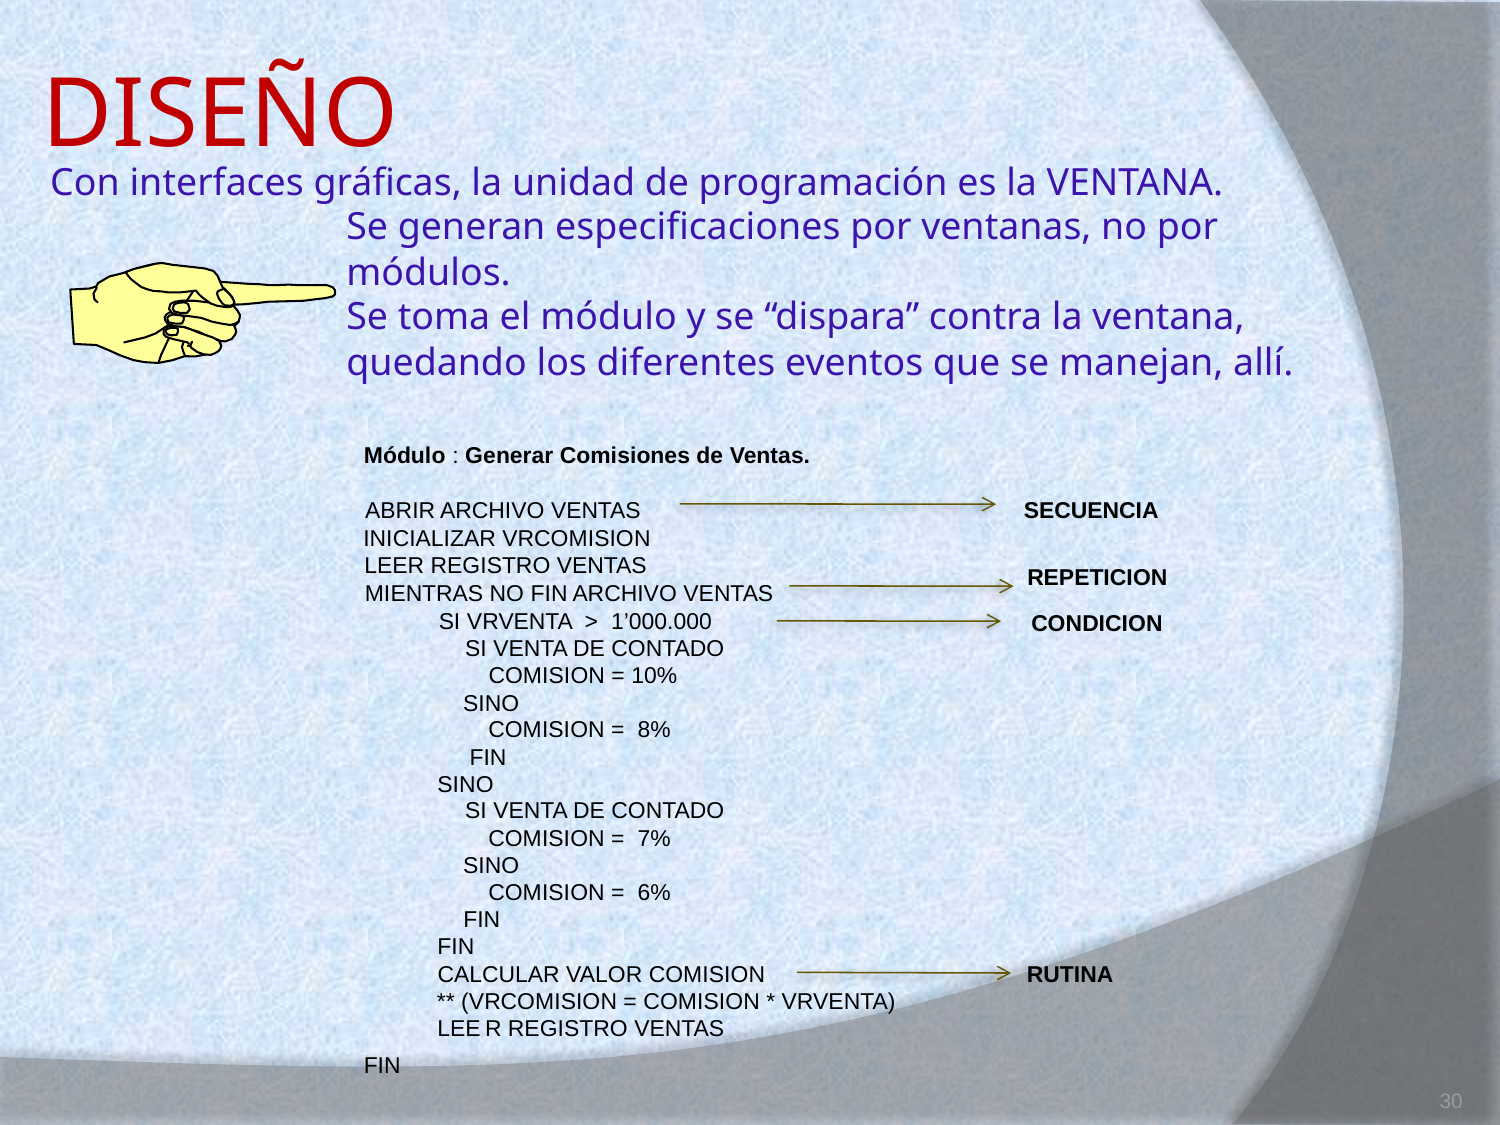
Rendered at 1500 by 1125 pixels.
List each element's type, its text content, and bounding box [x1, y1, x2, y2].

text_box SECUENCIA [1051, 488, 1175, 532]
slide_number 56 [346, 431, 1046, 436]
picture [416, 1059, 573, 1066]
slide_number 30 [1337, 1053, 1463, 1114]
picture [0, 0, 1291, 1066]
text_box CONDICION [1051, 601, 1178, 644]
text_box REPETICION [1051, 554, 1183, 597]
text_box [70, 262, 336, 364]
text_box Con interfaces gráficas, la unidad de programación es la VENTANA. Se generan especificaciones por ventanas, no por módulos. Se toma el módulo y se “dispara” contra la ventana, quedando los diferentes eventos que se manejan, allí. [35, 149, 1500, 436]
text_box RUTINA [1051, 951, 1129, 995]
slide_number 56 [67, 259, 340, 368]
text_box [348, 433, 1042, 1050]
text_box FIN [348, 1059, 416, 1086]
title DISEÑO [34, 2, 1198, 213]
picture [1051, 436, 1403, 951]
